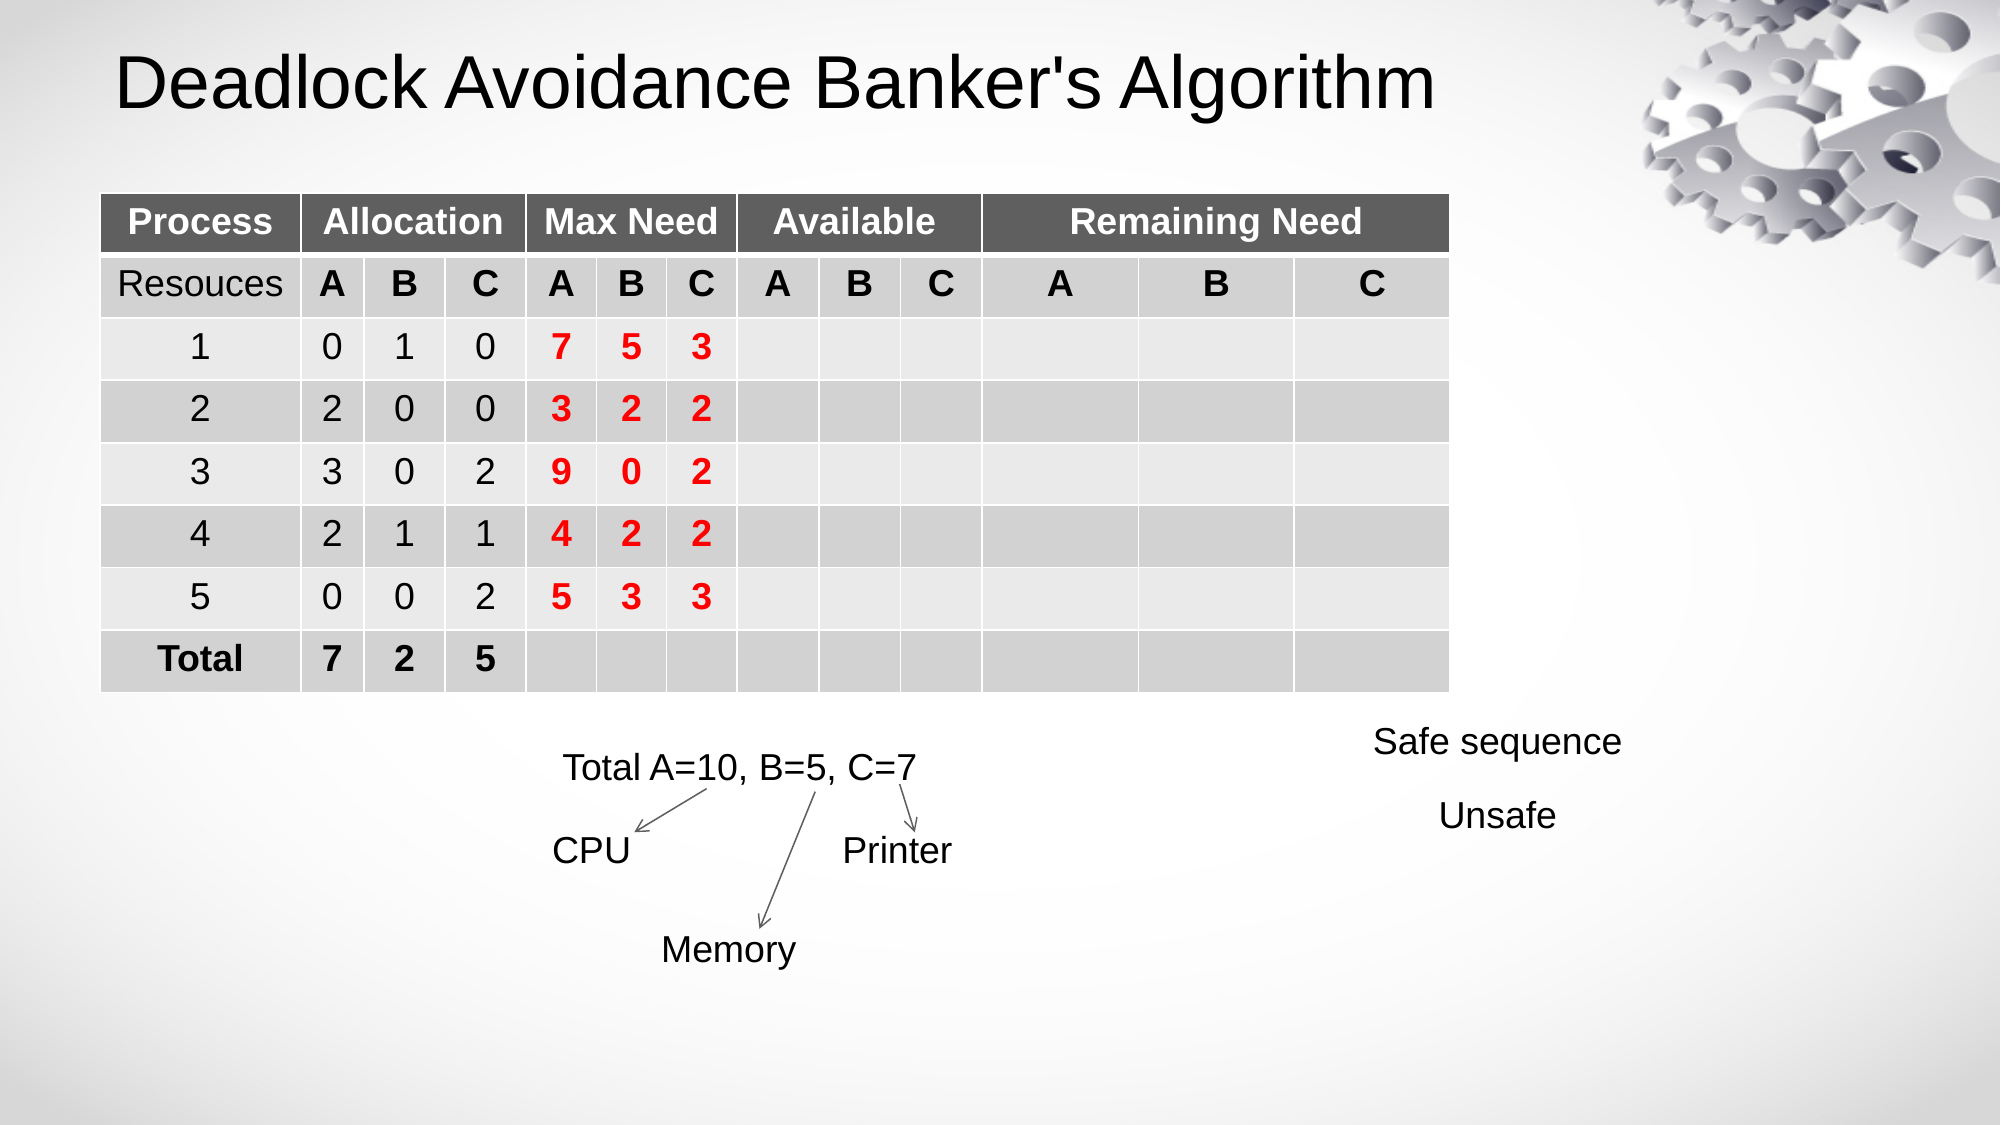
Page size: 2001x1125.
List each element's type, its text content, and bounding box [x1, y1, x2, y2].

table_cell 3 [101, 444, 300, 504]
table_cell [1139, 444, 1293, 504]
table_cell [738, 319, 818, 379]
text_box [634, 788, 707, 833]
table_cell 0 [365, 444, 444, 504]
table_cell 5 [446, 631, 525, 692]
table_cell 2 [667, 381, 736, 442]
table_cell 2 [597, 381, 666, 442]
table_cell 0 [597, 444, 666, 504]
table_cell [1295, 631, 1449, 692]
table_cell C [1295, 258, 1449, 317]
table_cell [901, 381, 981, 442]
table_cell [820, 631, 900, 692]
table_cell [1295, 381, 1449, 442]
table_cell 2 [667, 444, 736, 504]
table_header Process [101, 194, 300, 252]
table_cell 0 [365, 381, 444, 442]
table_cell [738, 631, 818, 692]
table_cell 9 [527, 444, 596, 504]
table_cell 2 [597, 506, 666, 567]
table_cell 1 [446, 506, 525, 567]
table_cell [983, 568, 1138, 629]
table_cell [983, 506, 1138, 567]
table_cell 5 [527, 568, 596, 629]
text_box CPU [537, 818, 646, 879]
table_cell A [983, 258, 1138, 317]
table_cell [820, 568, 900, 629]
table_cell Resouces [101, 258, 300, 317]
table_cell 2 [101, 381, 300, 442]
table_cell 0 [446, 319, 525, 379]
table_cell C [446, 258, 525, 317]
table_cell 2 [667, 506, 736, 567]
table_cell [1139, 631, 1293, 692]
table_cell A [738, 258, 818, 317]
table_cell [983, 319, 1138, 379]
table_cell [1139, 506, 1293, 567]
table_cell 0 [446, 381, 525, 442]
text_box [759, 791, 816, 929]
table_cell C [901, 258, 981, 317]
table_cell A [527, 258, 596, 317]
table_cell 7 [527, 319, 596, 379]
table_cell [597, 631, 666, 692]
table_cell [667, 631, 736, 692]
table_cell [901, 444, 981, 504]
table_cell 4 [101, 506, 300, 567]
table_cell [1295, 568, 1449, 629]
table_cell [738, 381, 818, 442]
table_cell Total [101, 631, 300, 692]
table_cell [1139, 568, 1293, 629]
table_cell B [365, 258, 444, 317]
table_cell [1295, 506, 1449, 567]
table_cell 3 [597, 568, 666, 629]
table_cell [983, 444, 1138, 504]
text_box Unsafe [1423, 784, 1572, 844]
table_cell [1139, 381, 1293, 442]
table_cell 0 [302, 319, 363, 379]
table_header Max Need [527, 194, 736, 252]
table_cell 2 [446, 568, 525, 629]
table_cell [983, 381, 1138, 442]
table_cell 1 [365, 319, 444, 379]
table_cell A [302, 258, 363, 317]
text_box Total A=10, B=5, C=7 [478, 735, 1001, 796]
table_cell [983, 631, 1138, 692]
table_cell C [667, 258, 736, 317]
table_cell [1295, 444, 1449, 504]
table_cell B [597, 258, 666, 317]
table_cell 2 [302, 381, 363, 442]
text_box Safe sequence [1358, 709, 1638, 770]
table_cell 1 [101, 319, 300, 379]
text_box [899, 784, 915, 833]
table_cell 0 [365, 568, 444, 629]
table_cell [820, 506, 900, 567]
table_cell 5 [597, 319, 666, 379]
table_header Allocation [302, 194, 525, 252]
table_header Available [738, 194, 981, 252]
table_cell [1139, 319, 1293, 379]
table_cell [820, 381, 900, 442]
table_cell 1 [365, 506, 444, 567]
table_cell 3 [527, 381, 596, 442]
table_cell 7 [302, 631, 363, 692]
table_cell 3 [667, 568, 736, 629]
table_cell 5 [101, 568, 300, 629]
table_cell [1295, 319, 1449, 379]
table_cell 3 [302, 444, 363, 504]
table_cell [738, 568, 818, 629]
table_header Remaining Need [983, 194, 1449, 252]
table_cell B [1139, 258, 1293, 317]
text_box Printer [827, 818, 968, 879]
table_cell 2 [302, 506, 363, 567]
table_cell [901, 568, 981, 629]
table_cell [738, 506, 818, 567]
picture [0, 0, 2000, 1125]
table_cell 0 [302, 568, 363, 629]
table_cell [738, 444, 818, 504]
table_cell [527, 631, 596, 692]
table_cell 2 [446, 444, 525, 504]
table_cell 4 [527, 506, 596, 567]
table_cell [901, 506, 981, 567]
table_cell [820, 444, 900, 504]
text_box Memory [646, 918, 812, 978]
table_cell 2 [365, 631, 444, 692]
title Deadlock Avoidance Banker's Algorithm [99, 30, 1901, 127]
table_cell [820, 319, 900, 379]
table_cell [901, 631, 981, 692]
table_cell B [820, 258, 900, 317]
table_cell [901, 319, 981, 379]
table_cell 3 [667, 319, 736, 379]
